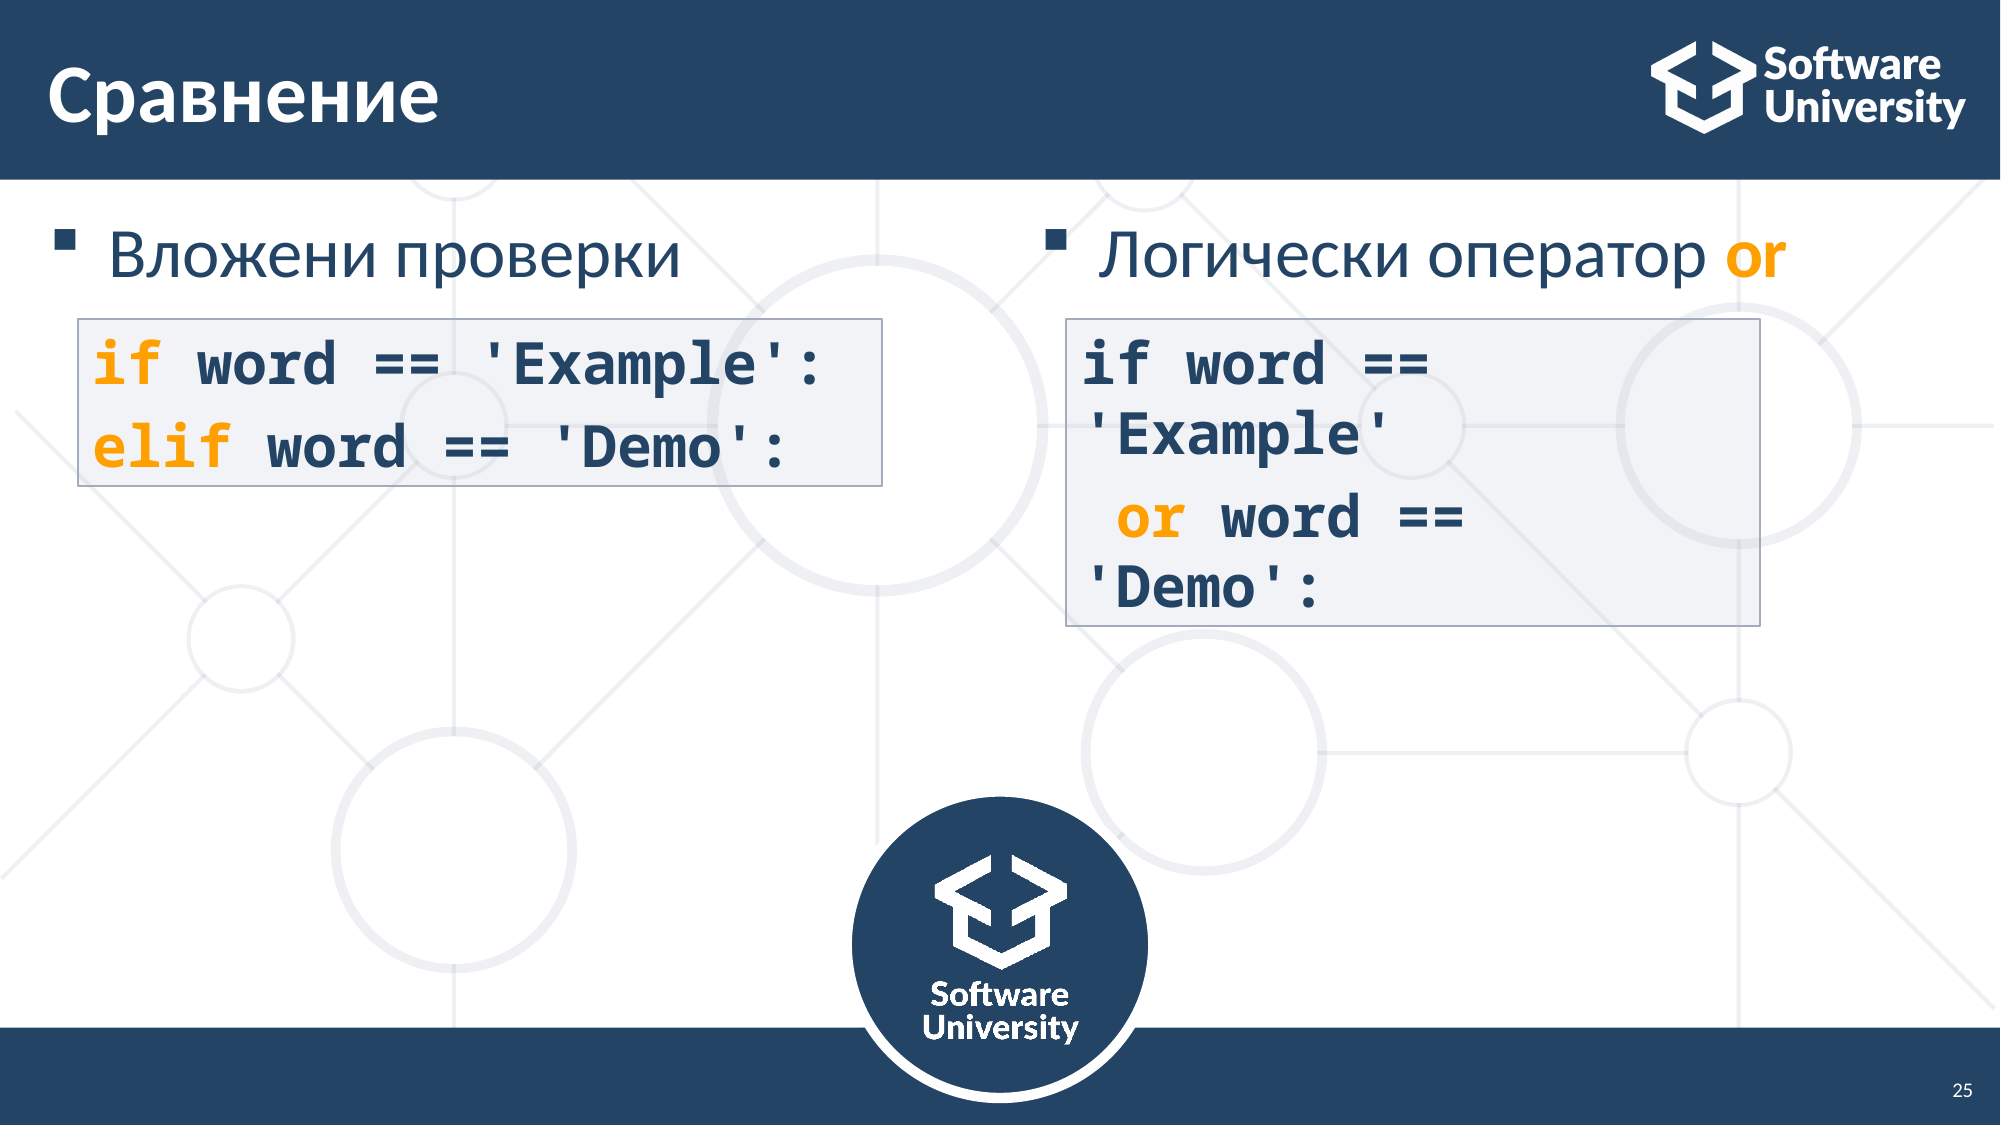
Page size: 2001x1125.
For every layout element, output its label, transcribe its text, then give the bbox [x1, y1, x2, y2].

list Логически оператор or [1022, 196, 1969, 784]
picture [921, 854, 1079, 1049]
slide_number 25 [1927, 1060, 1989, 1109]
list Вложени проверки [31, 196, 941, 784]
text_box if word == 'Example' or word == 'Demo': [1066, 318, 1761, 626]
text_box if word == 'Example': elif word == 'Demo': [77, 318, 882, 487]
picture [1651, 41, 1966, 134]
title Сравнение [31, 16, 1625, 162]
